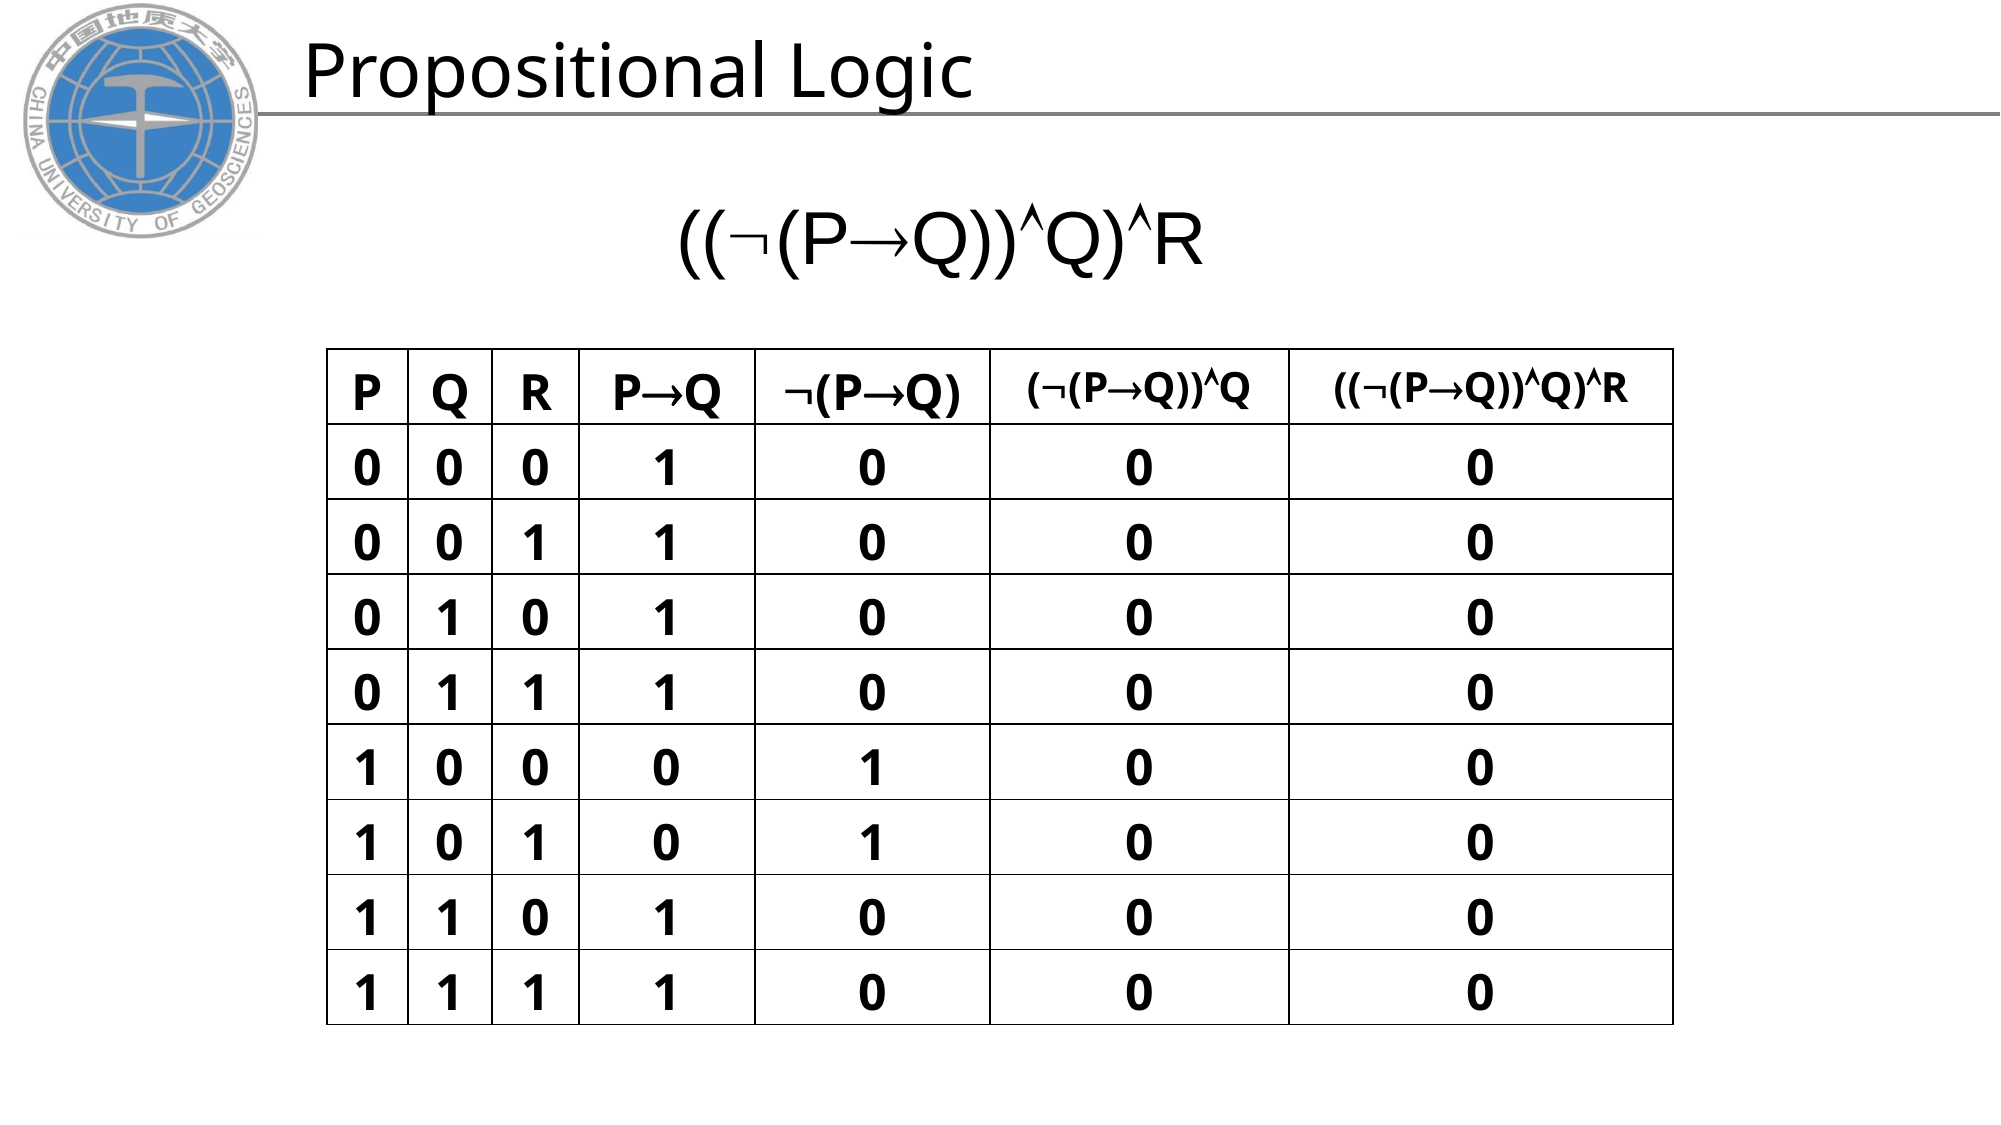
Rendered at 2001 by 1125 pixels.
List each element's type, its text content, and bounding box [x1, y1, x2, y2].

table_cell 0 [328, 500, 407, 573]
table_cell 0 [991, 500, 1288, 573]
table_cell 1 [328, 875, 407, 949]
table_cell 1 [493, 950, 578, 1024]
table_cell 0 [409, 800, 491, 874]
table_cell 0 [493, 575, 578, 648]
table_header R [493, 350, 578, 423]
picture [21, 3, 258, 239]
table_cell 0 [580, 725, 754, 799]
table_cell 1 [756, 800, 989, 874]
table_header P [328, 350, 407, 423]
table_header ((PQ))Q [991, 350, 1288, 423]
table_cell 1 [756, 725, 989, 799]
table_cell 0 [991, 650, 1288, 723]
table_cell 0 [1290, 800, 1672, 874]
table_cell 0 [1290, 650, 1672, 723]
table_cell 0 [1290, 425, 1672, 498]
table_cell 1 [580, 500, 754, 573]
table_cell 0 [409, 725, 491, 799]
table_cell 0 [328, 575, 407, 648]
table_cell 1 [580, 950, 754, 1024]
table_cell 1 [493, 800, 578, 874]
table_cell 1 [580, 425, 754, 498]
table_cell 0 [991, 425, 1288, 498]
table_cell 0 [991, 875, 1288, 949]
table_cell 0 [991, 800, 1288, 874]
table_cell 1 [580, 650, 754, 723]
table_cell 0 [1290, 575, 1672, 648]
table_cell 0 [580, 800, 754, 874]
table_cell 0 [756, 950, 989, 1024]
table_cell 1 [409, 650, 491, 723]
table_header PQ [580, 350, 754, 423]
text_box Propositional Logic [287, 15, 1233, 120]
table_cell 0 [991, 950, 1288, 1024]
table_cell 0 [756, 575, 989, 648]
table_cell 0 [409, 500, 491, 573]
table_cell 1 [328, 950, 407, 1024]
table_cell 0 [409, 425, 491, 498]
table_cell 1 [493, 650, 578, 723]
table_cell 1 [493, 500, 578, 573]
table_cell 0 [1290, 950, 1672, 1024]
table_cell 0 [756, 875, 989, 949]
table_cell 1 [328, 800, 407, 874]
text_box (((PQ))Q)R [640, 182, 1222, 287]
table_cell 0 [1290, 725, 1672, 799]
table_cell 0 [1290, 500, 1672, 573]
table_cell 0 [493, 725, 578, 799]
table_cell 1 [409, 875, 491, 949]
table_cell 0 [756, 500, 989, 573]
table_cell 0 [756, 425, 989, 498]
table_header (PQ) [756, 350, 989, 423]
table_cell 0 [756, 650, 989, 723]
table_cell 1 [328, 725, 407, 799]
table_header (((PQ))Q)R [1290, 350, 1672, 423]
table_header Q [409, 350, 491, 423]
table_cell 0 [328, 425, 407, 498]
table_cell 0 [493, 425, 578, 498]
table_cell 0 [991, 725, 1288, 799]
table_cell 0 [1290, 875, 1672, 949]
table_cell 0 [991, 575, 1288, 648]
table_cell 1 [580, 575, 754, 648]
table_cell 0 [493, 875, 578, 949]
table_cell 1 [409, 950, 491, 1024]
table_cell 0 [328, 650, 407, 723]
table_cell 1 [580, 875, 754, 949]
table_cell 1 [409, 575, 491, 648]
